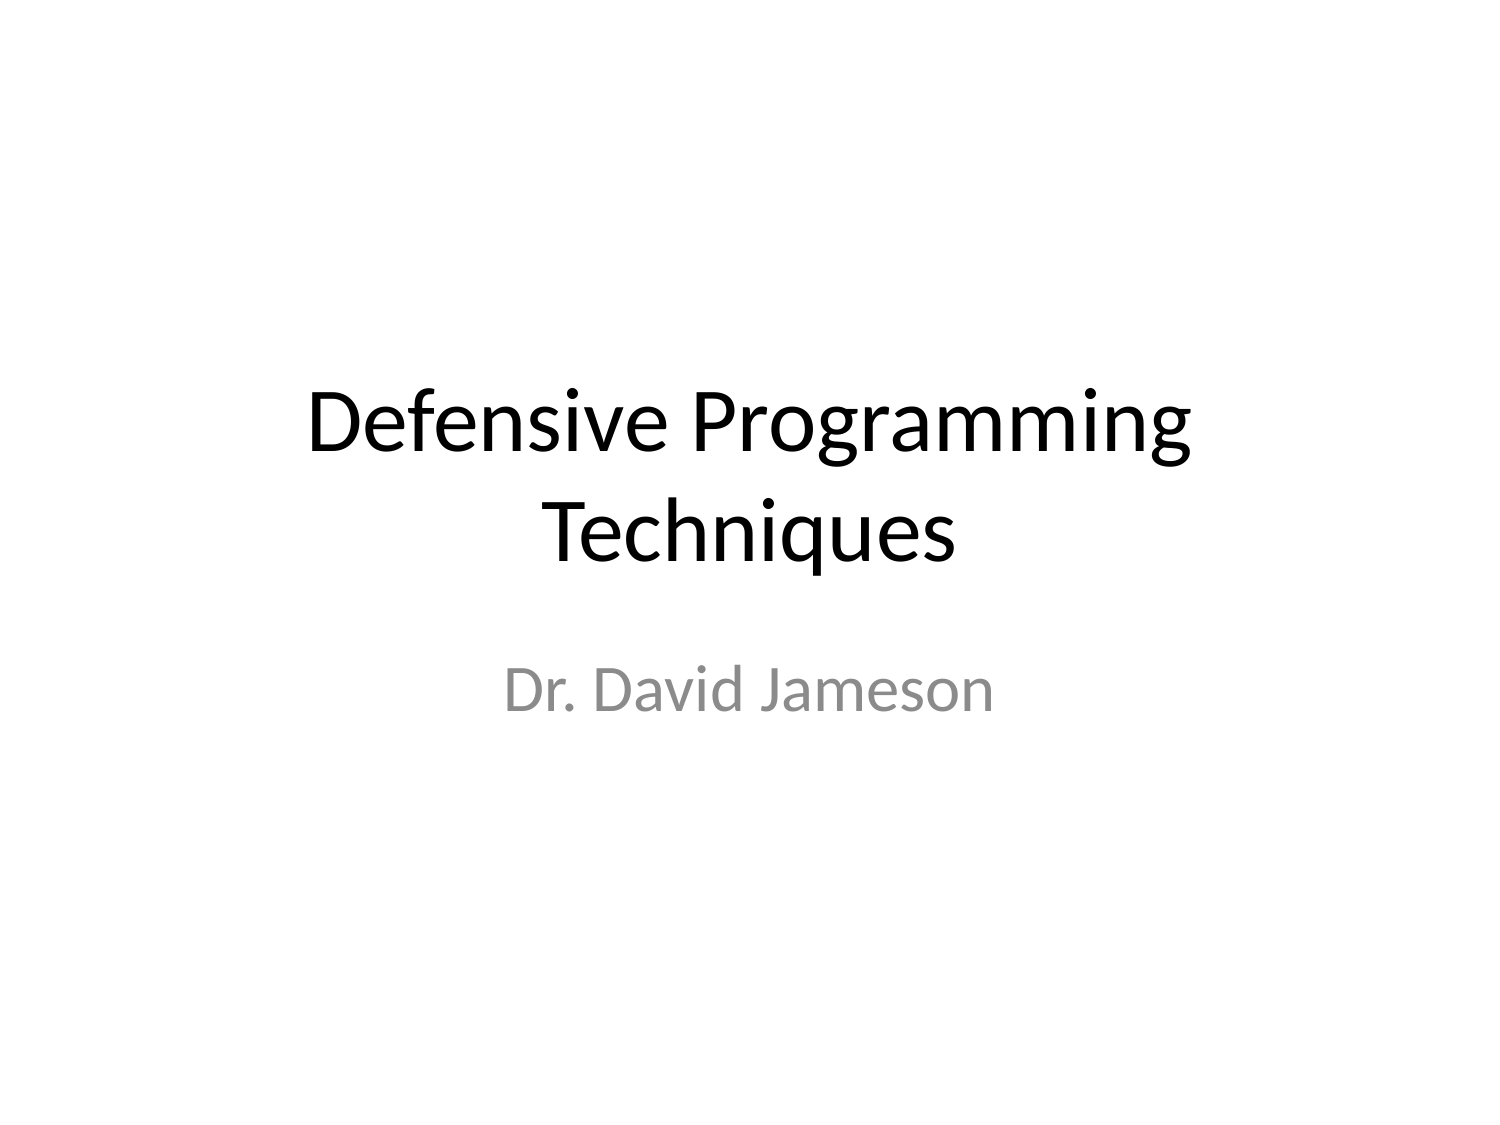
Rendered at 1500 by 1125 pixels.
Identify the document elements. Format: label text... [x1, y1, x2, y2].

title Defensive Programming Techniques [112, 349, 1388, 591]
subtitle Dr. David Jameson [225, 637, 1275, 925]
